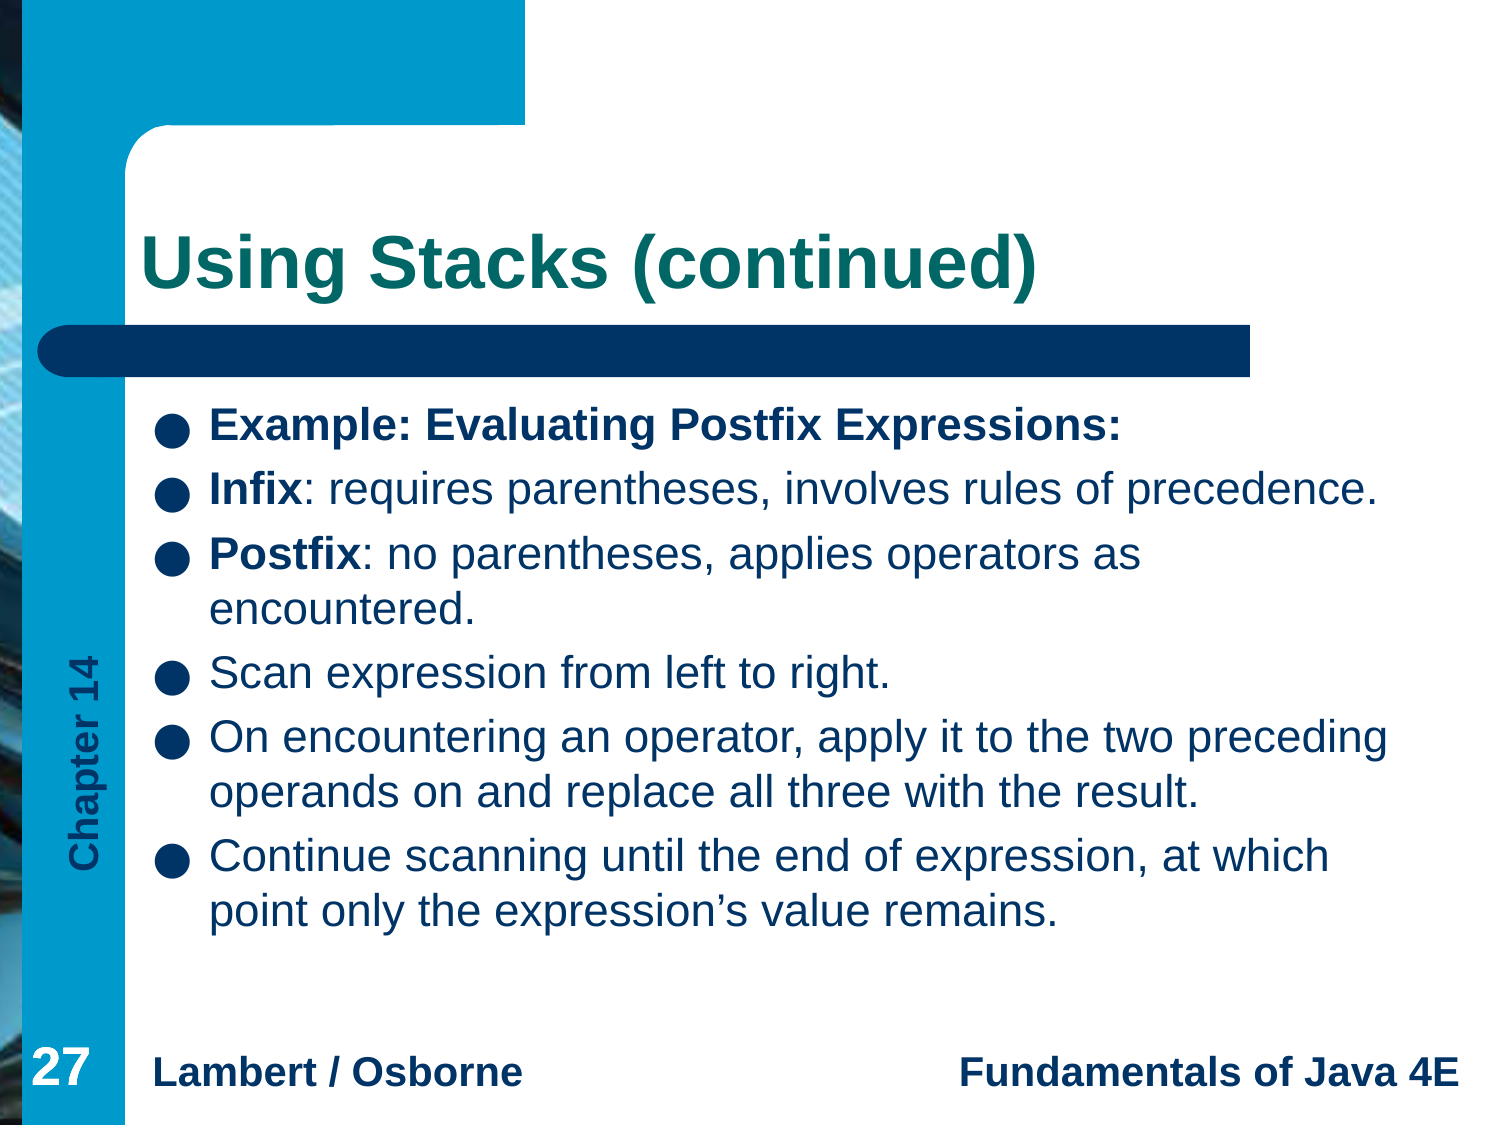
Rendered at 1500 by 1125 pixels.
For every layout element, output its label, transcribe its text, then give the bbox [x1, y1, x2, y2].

text_box ‹#› [13, 1023, 111, 1105]
title Using Stacks (continued) [125, 125, 1425, 313]
list Example: Evaluating Postfix Expressions: Infix: requires parentheses, involves rules of precedence. Postfix: no parentheses, applies operators as encountered. Scan expression from left to right. On encountering an operator, apply it to the two preceding operands on and replace all three with the result. Continue scanning until the end of expression, at which point only the expression’s value remains. [137, 387, 1425, 999]
picture [0, 0, 21, 1125]
